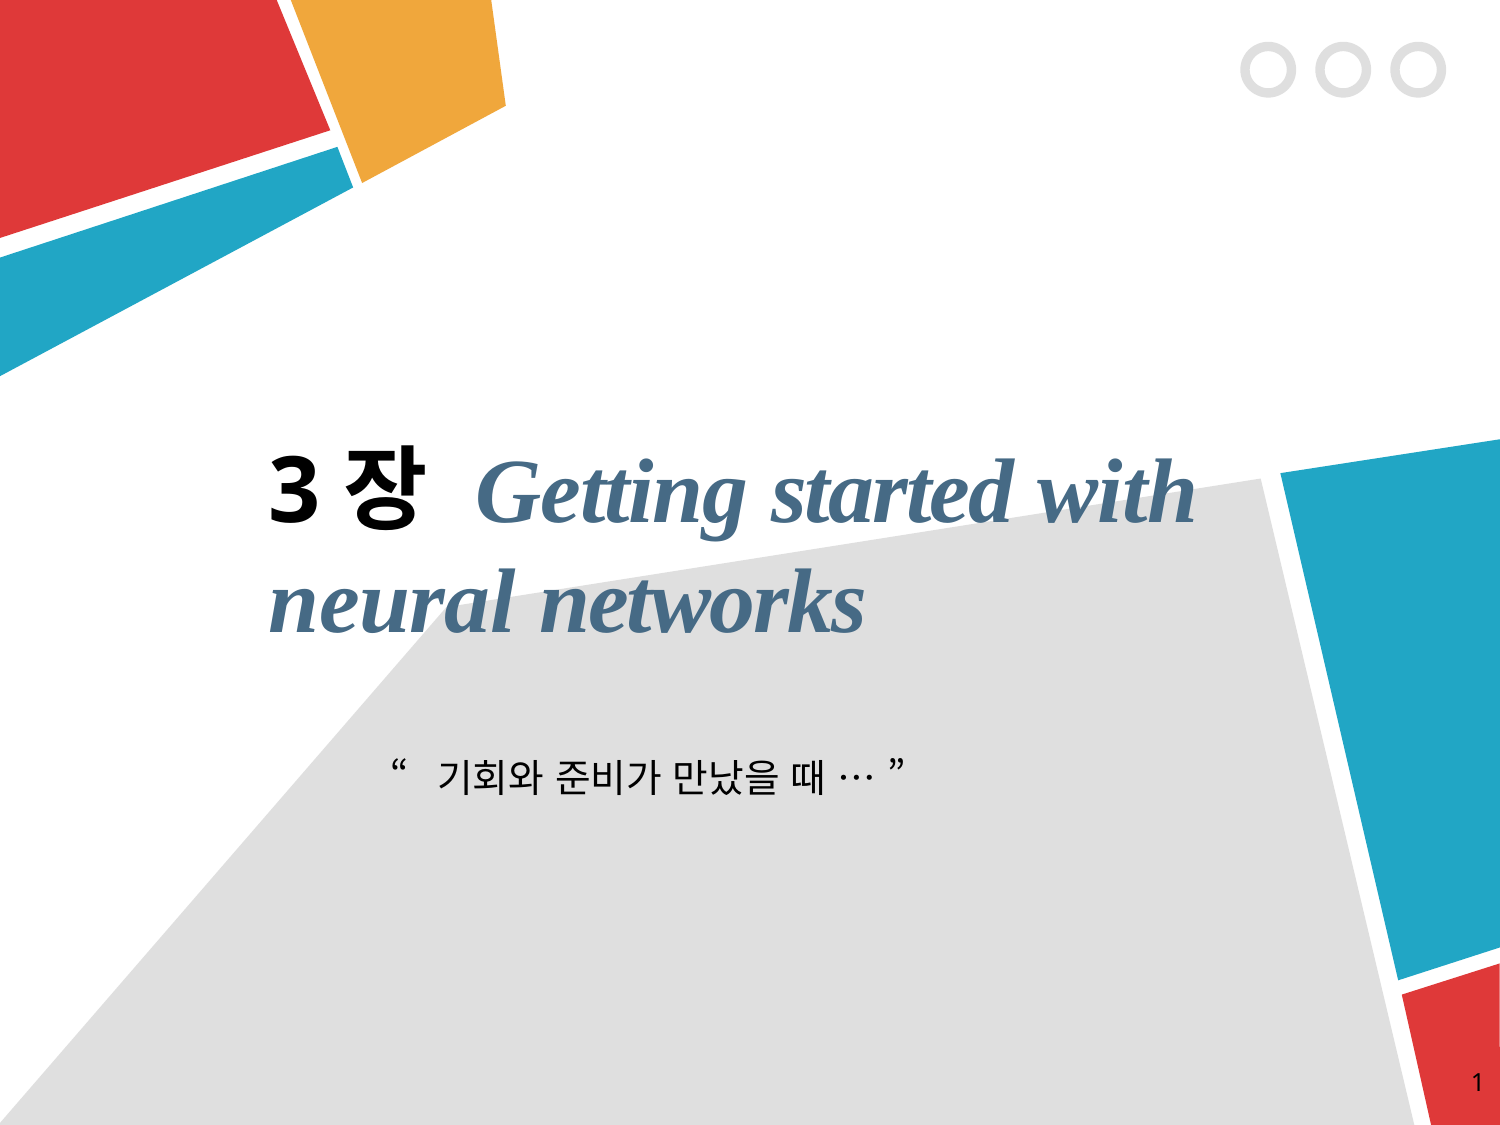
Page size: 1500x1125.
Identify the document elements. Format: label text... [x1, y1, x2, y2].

subtitle “기회와 준비가 만났을 때 … ” [375, 692, 1388, 918]
title 3장 Getting started with neural networks [253, 385, 1388, 697]
slide_number 1 [1421, 1053, 1500, 1113]
